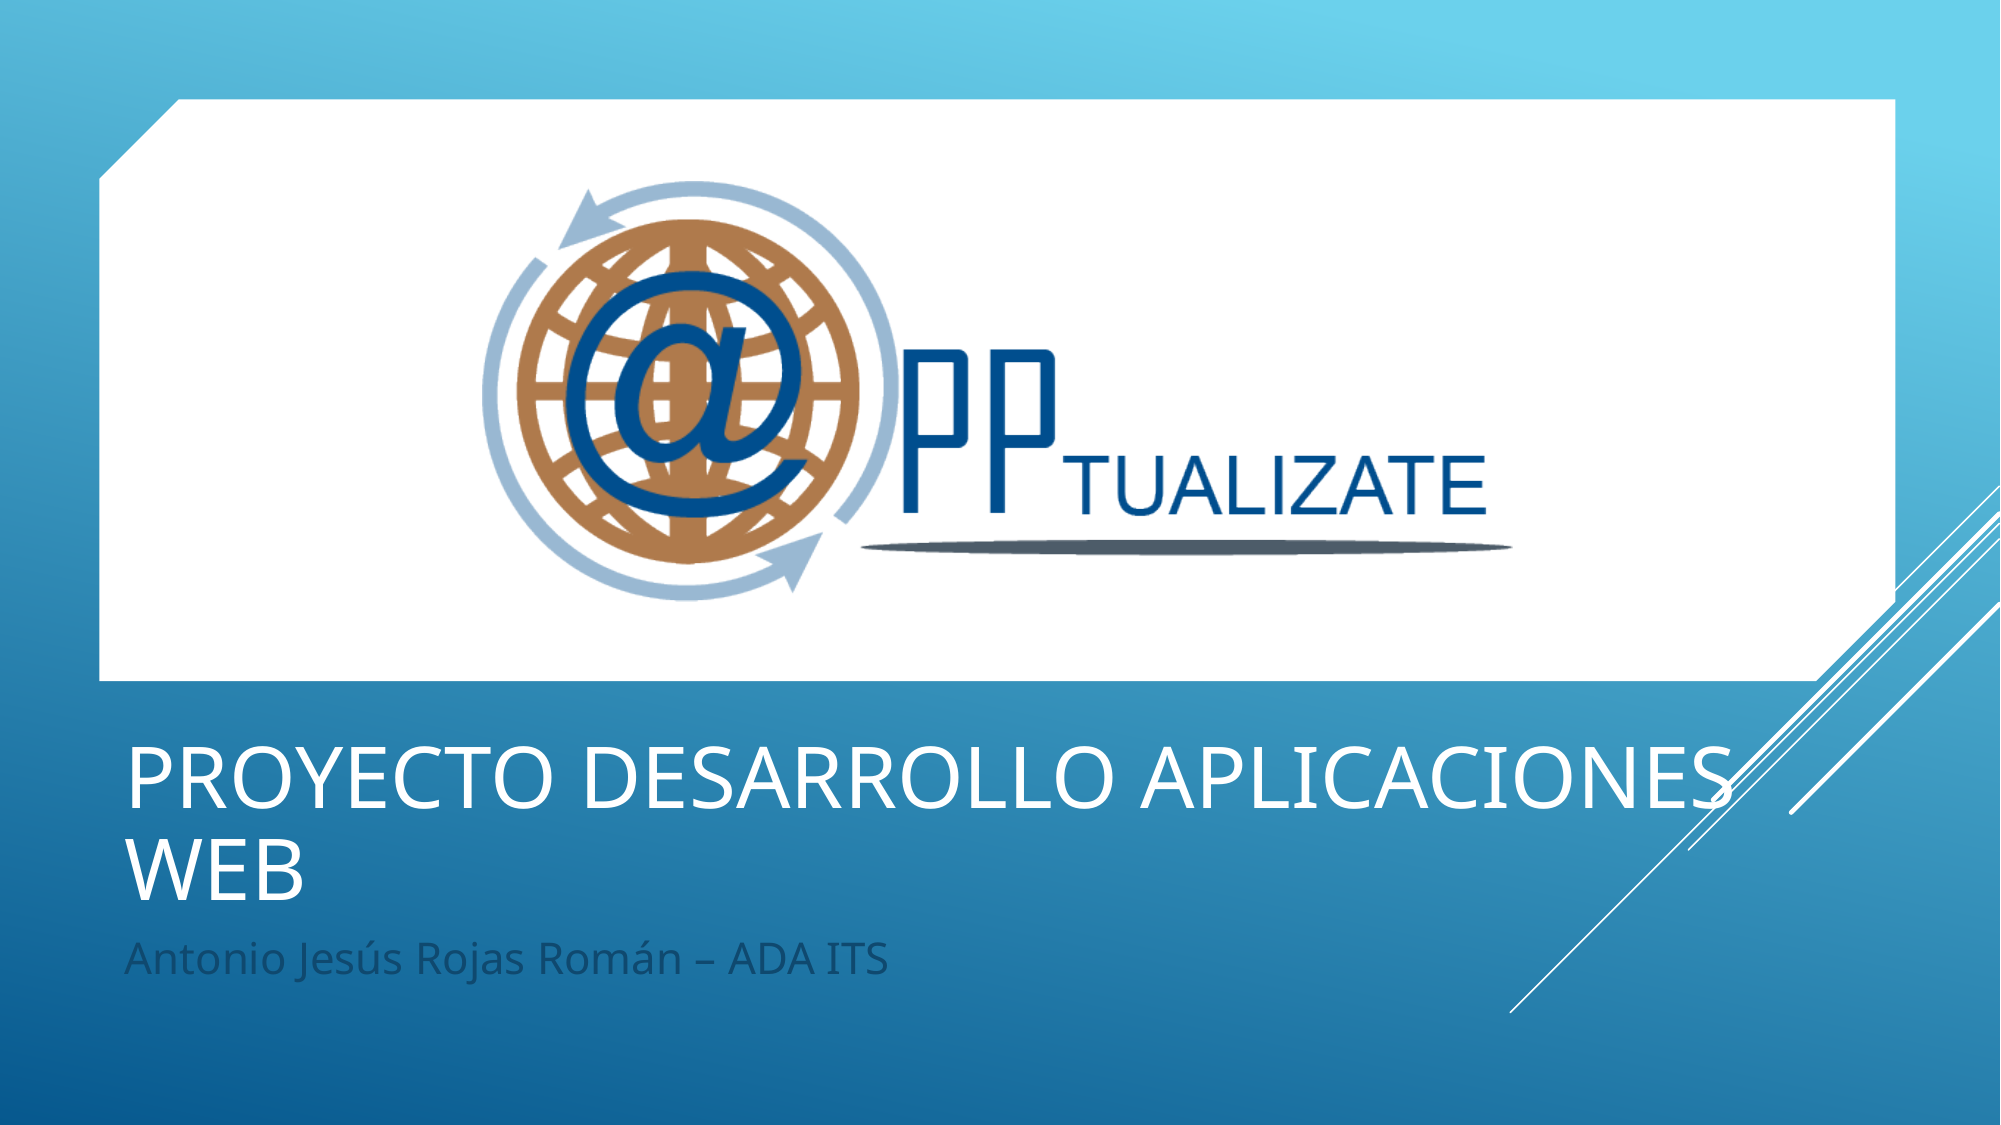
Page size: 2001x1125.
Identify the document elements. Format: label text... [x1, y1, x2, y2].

title Proyecto desarrollo aplicaciones web [109, 724, 1510, 923]
text_box [0, 0, 2000, 1125]
picture [481, 180, 1513, 602]
text_box [98, 98, 1897, 683]
subtitle Antonio Jesús Rojas Román – ADA ITS [109, 923, 1510, 999]
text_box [1510, 485, 2000, 1013]
